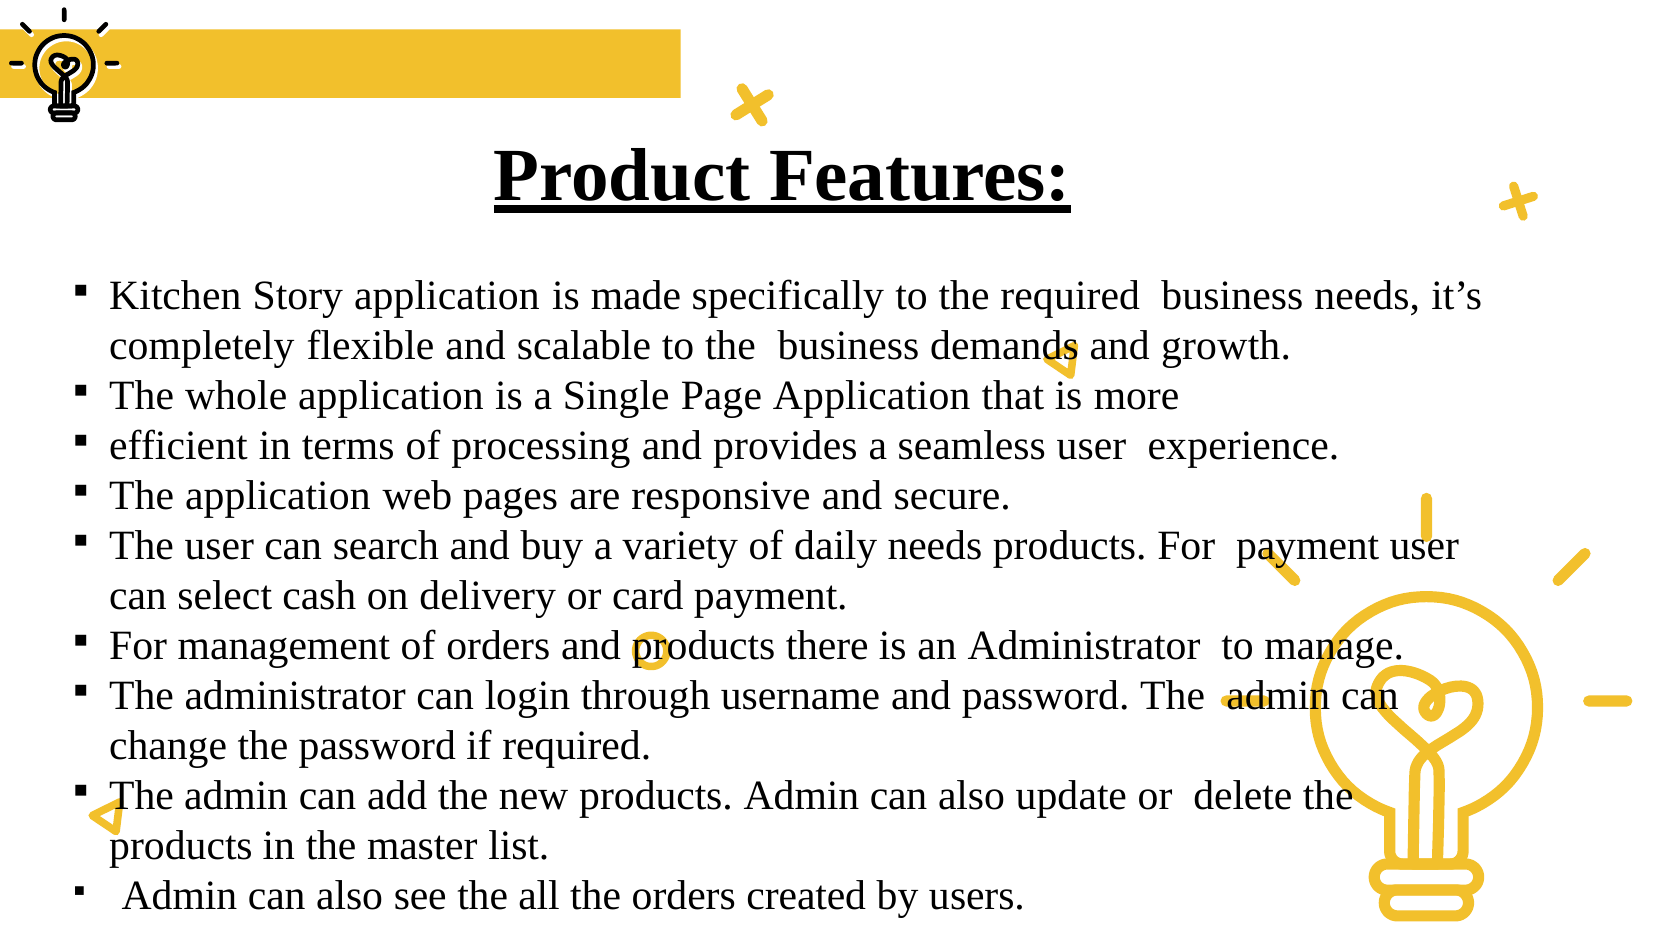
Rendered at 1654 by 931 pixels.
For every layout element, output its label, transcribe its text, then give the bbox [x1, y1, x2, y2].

text_box Product Features: Kitchen Story application is made specifically to the required business needs, it’s completely flexible and scalable to the business demands and growth. The whole application is a Single Page Application that is more efficient in terms of processing and provides a seamless user experience. The application web pages are responsive and secure. The user can search and buy a variety of daily needs products. For payment user can select cash on delivery or card payment. For management of orders and products there is an Administrator to manage. The administrator can login through username and password. The admin can change the password if required. The admin can add the new products. Admin can also update or delete the products in the master list. Admin can also see the all the orders created by users. [58, 118, 1506, 866]
